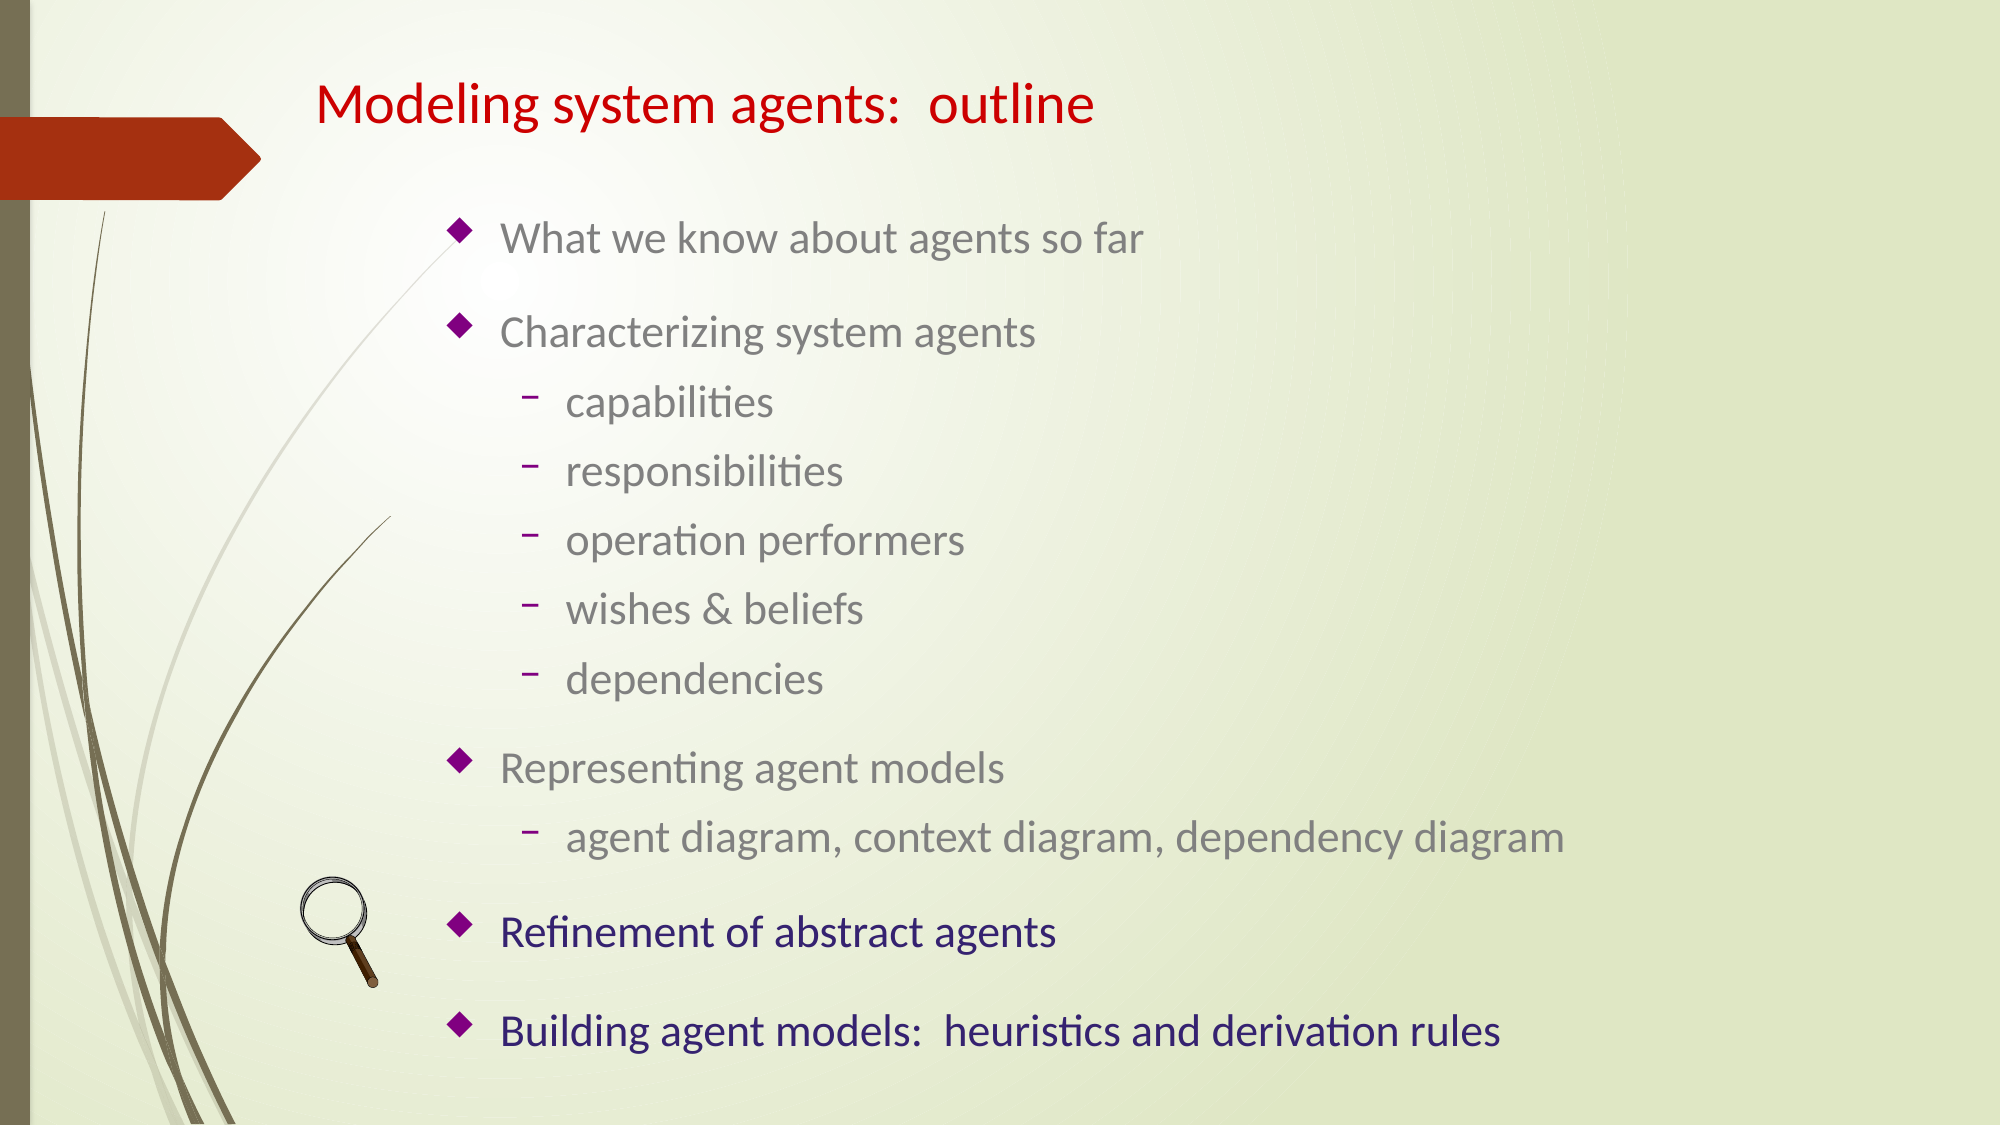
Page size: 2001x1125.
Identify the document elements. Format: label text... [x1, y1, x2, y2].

text_box Modeling system agents: outline [300, 37, 1720, 163]
picture [299, 875, 379, 989]
text_box What we know about agents so far Characterizing system agents capabilities responsibilities operation performers wishes & beliefs dependencies Representing agent models agent diagram, context diagram, dependency diagram Refinement of abstract agents Building agent models: heuristics and derivation rules [287, 212, 1723, 1030]
